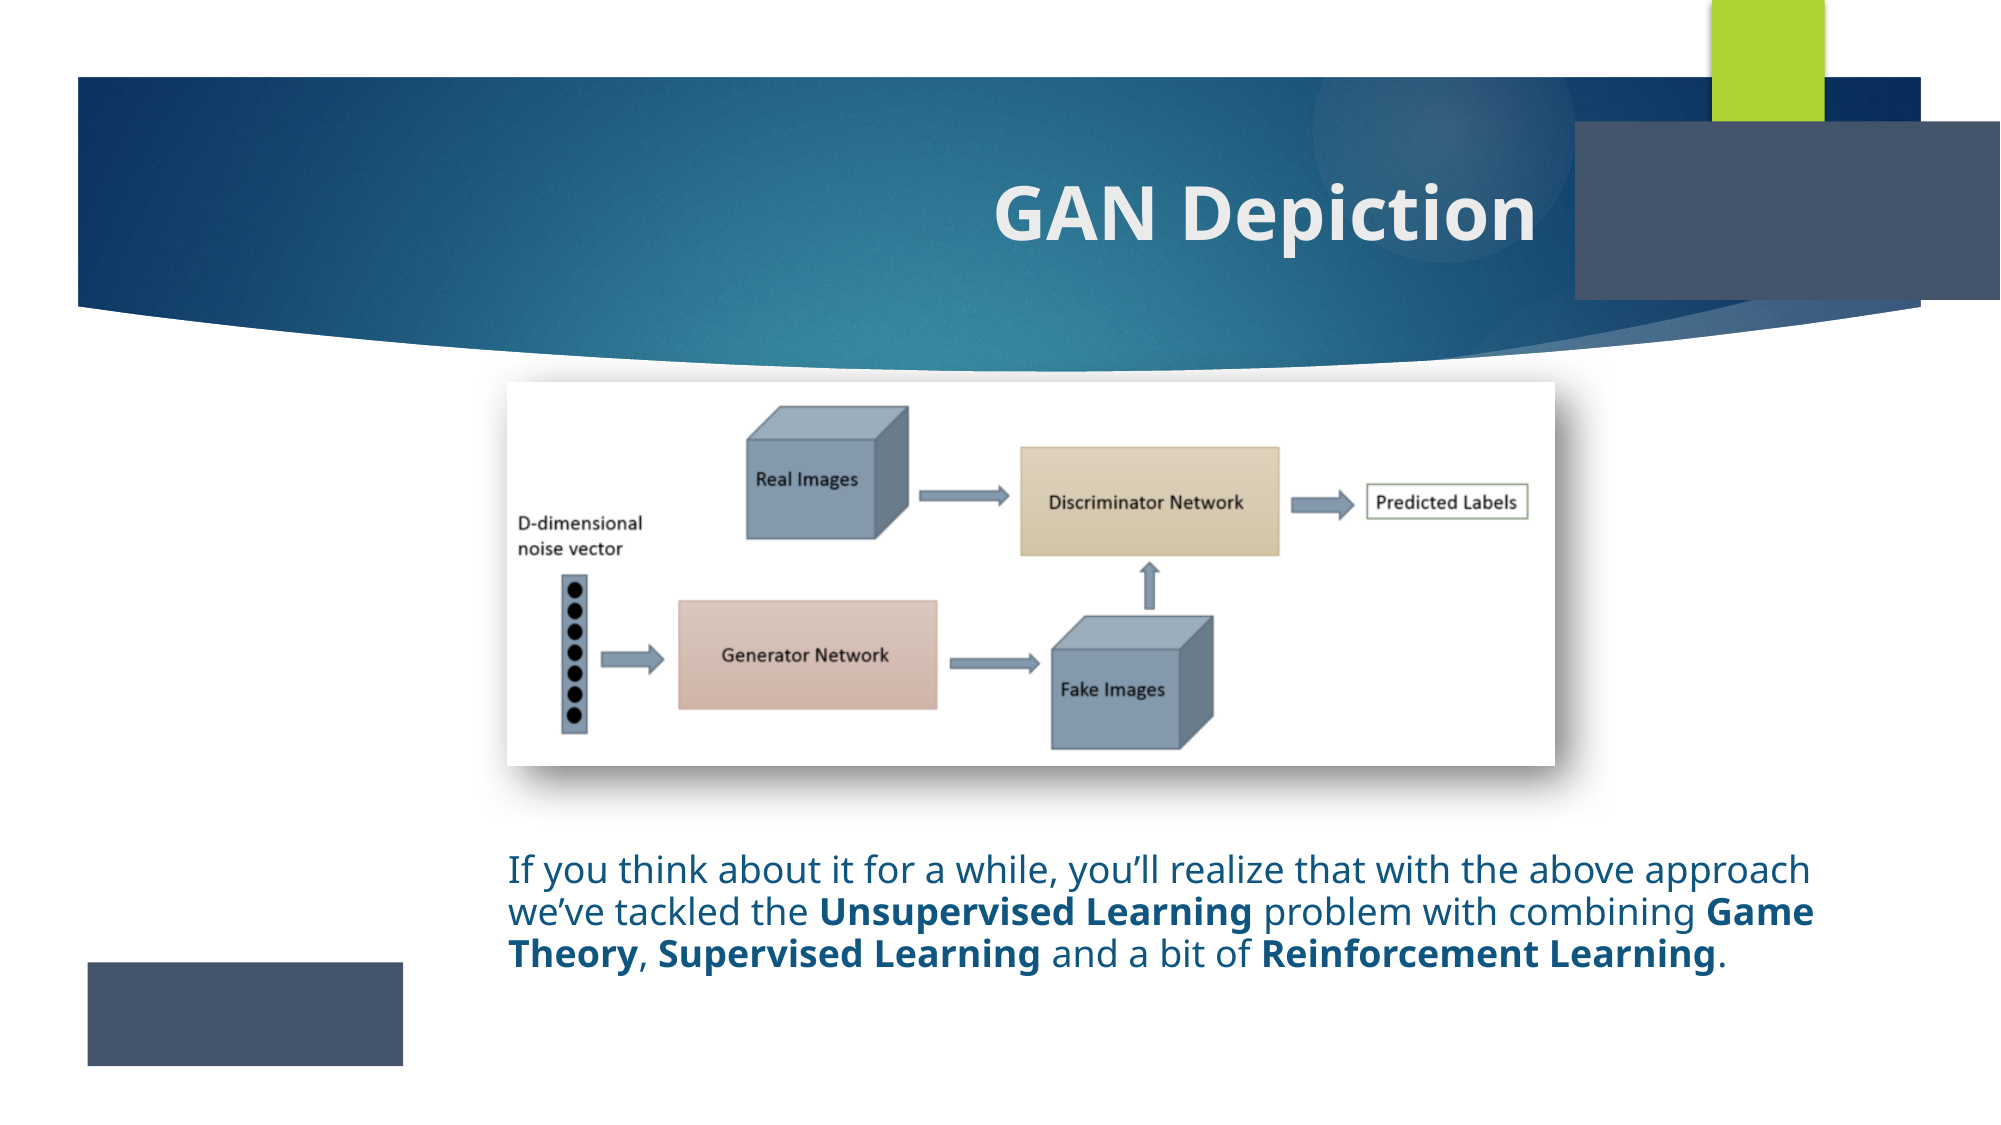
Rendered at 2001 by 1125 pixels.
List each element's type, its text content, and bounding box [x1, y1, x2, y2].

text_box [1573, 120, 2000, 301]
text_box If you think about it for a while, you’ll realize that with the above approach we’ve tackled the Unsupervised Learning problem with combining Game Theory, Supervised Learning and a bit of Reinforcement Learning. [493, 842, 1886, 1030]
picture [506, 382, 1555, 766]
title GAN Depiction [514, 146, 1555, 275]
text_box [86, 961, 405, 1068]
